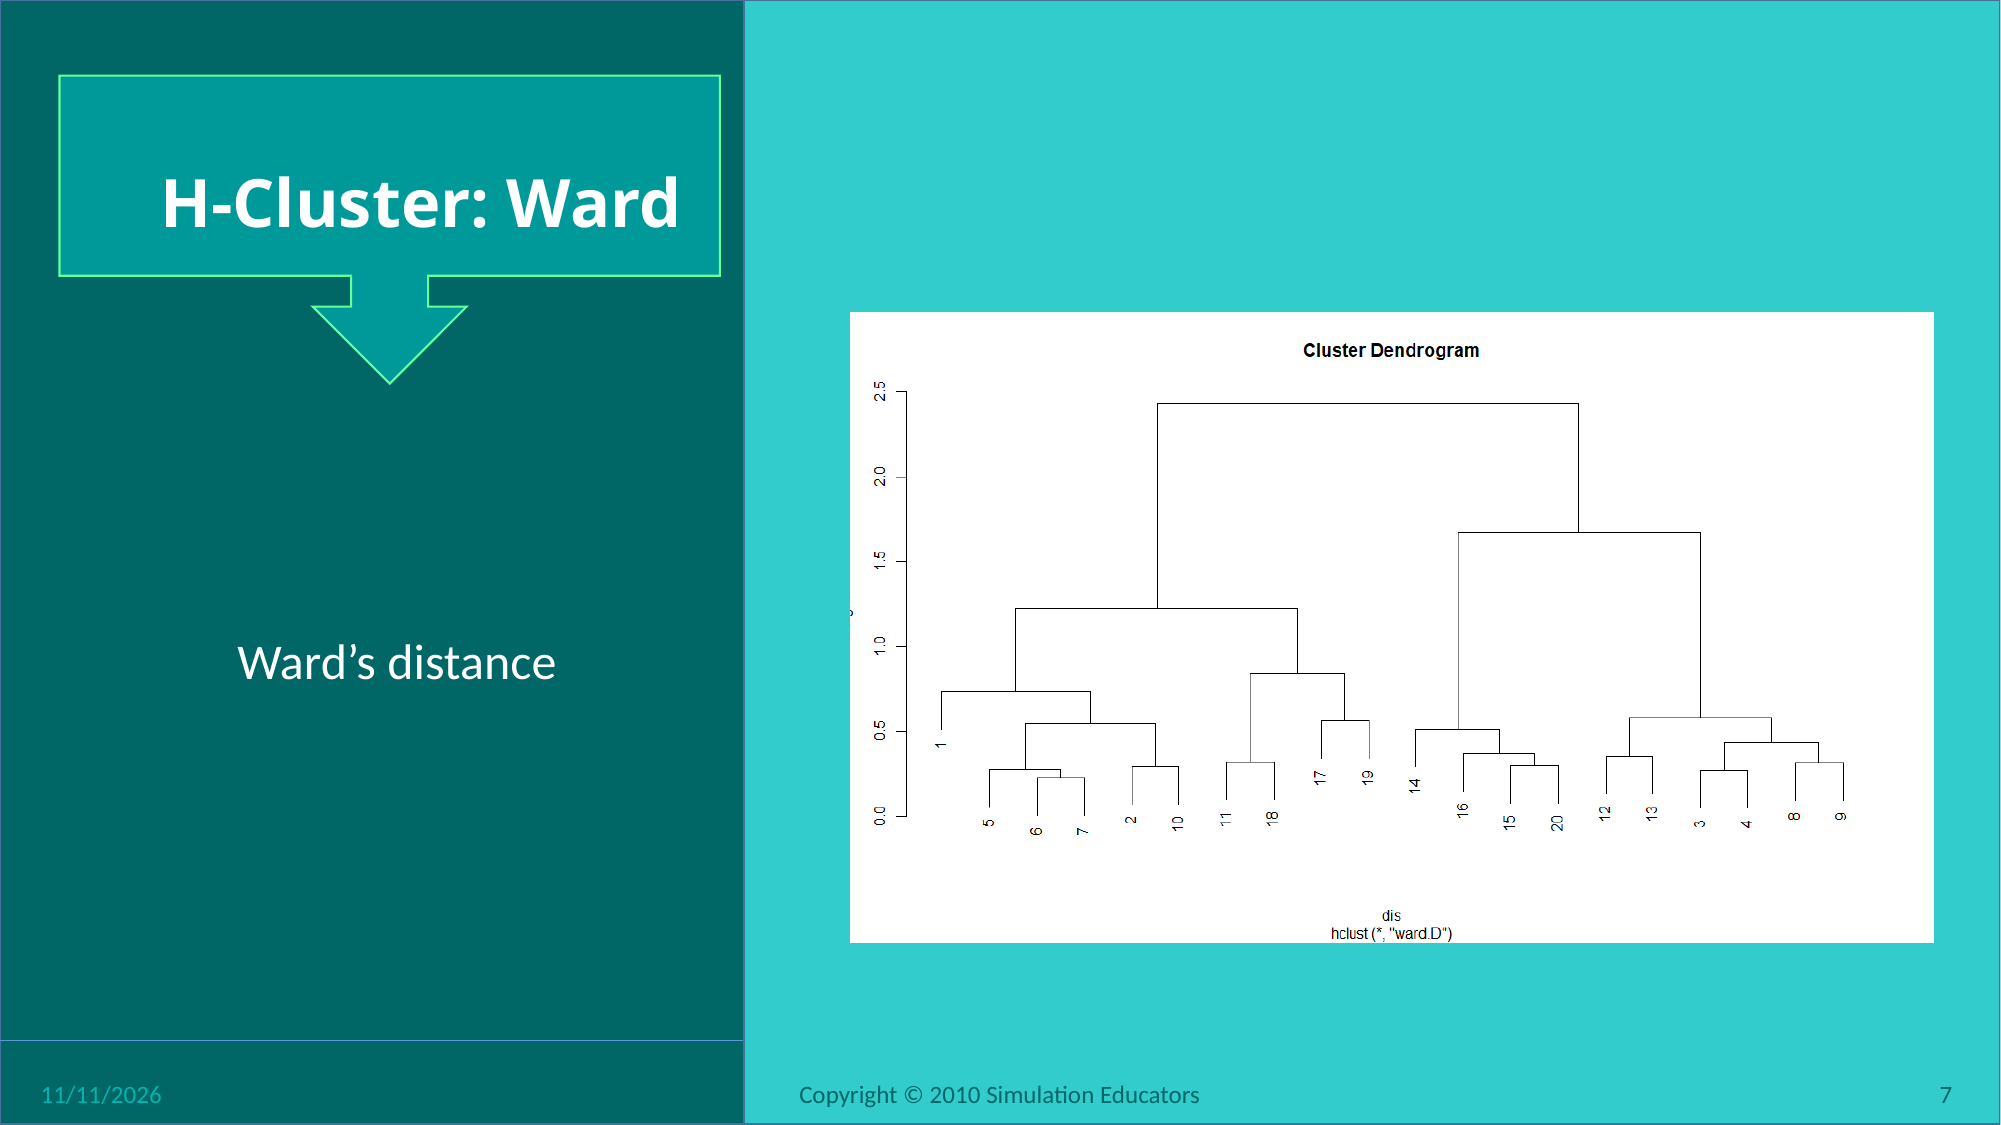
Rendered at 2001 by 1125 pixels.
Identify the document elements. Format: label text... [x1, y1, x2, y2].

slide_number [25, 1064, 476, 1124]
slide_number 7 [1517, 1064, 1968, 1124]
title H-Cluster: Ward [59, 75, 783, 338]
footer Copyright © 2010 Simulation Educators [662, 1064, 1338, 1124]
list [850, 312, 1934, 943]
list Ward’s distance [59, 384, 735, 943]
